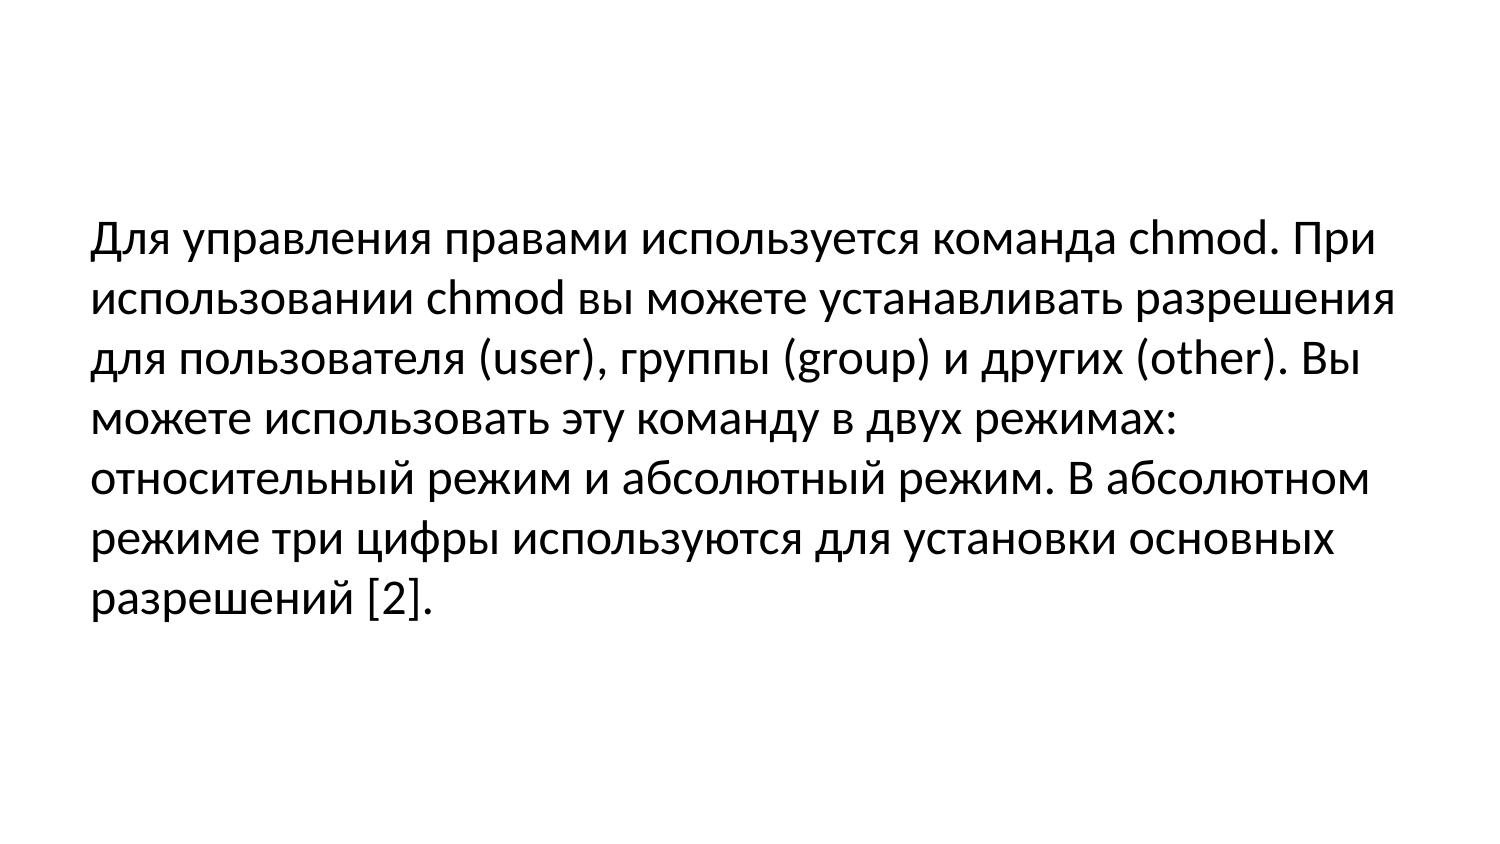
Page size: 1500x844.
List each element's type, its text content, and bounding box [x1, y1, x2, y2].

list Для управления правами используется команда chmod. При использовании chmod вы можете устанавливать разрешения для пользователя (user), группы (group) и других (other). Вы можете использовать эту команду в двух режимах: относительный режим и абсолютный режим. В абсолютном режиме три цифры используются для установки основных разрешений [2]. [75, 196, 1425, 754]
